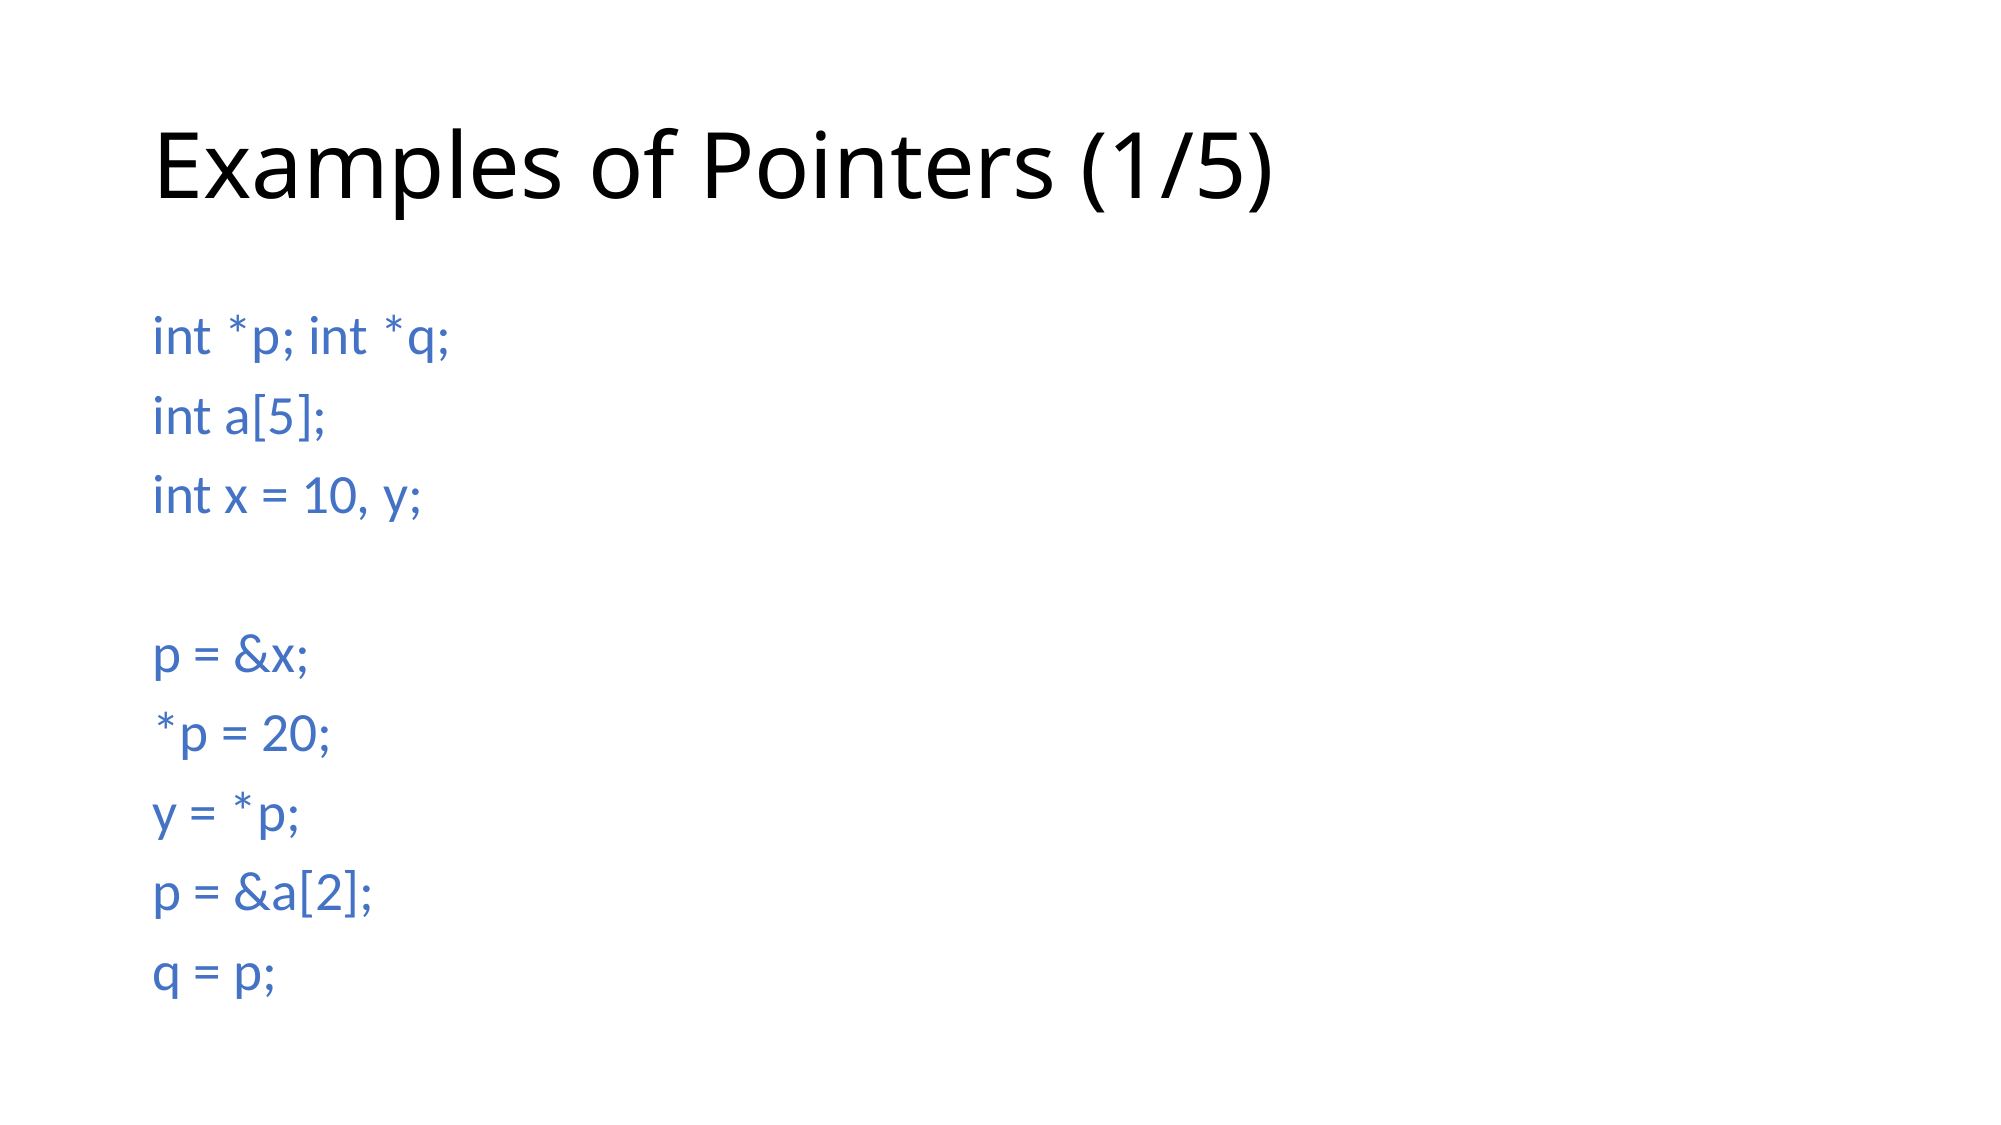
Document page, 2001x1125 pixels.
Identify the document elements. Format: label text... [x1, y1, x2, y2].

list int *p; int *q; int a[5]; int x = 10, y; p = &x; *p = 20; y = *p; p = &a[2]; q = p; [137, 299, 1863, 1014]
title Examples of Pointers (1/5) [137, 59, 1863, 278]
